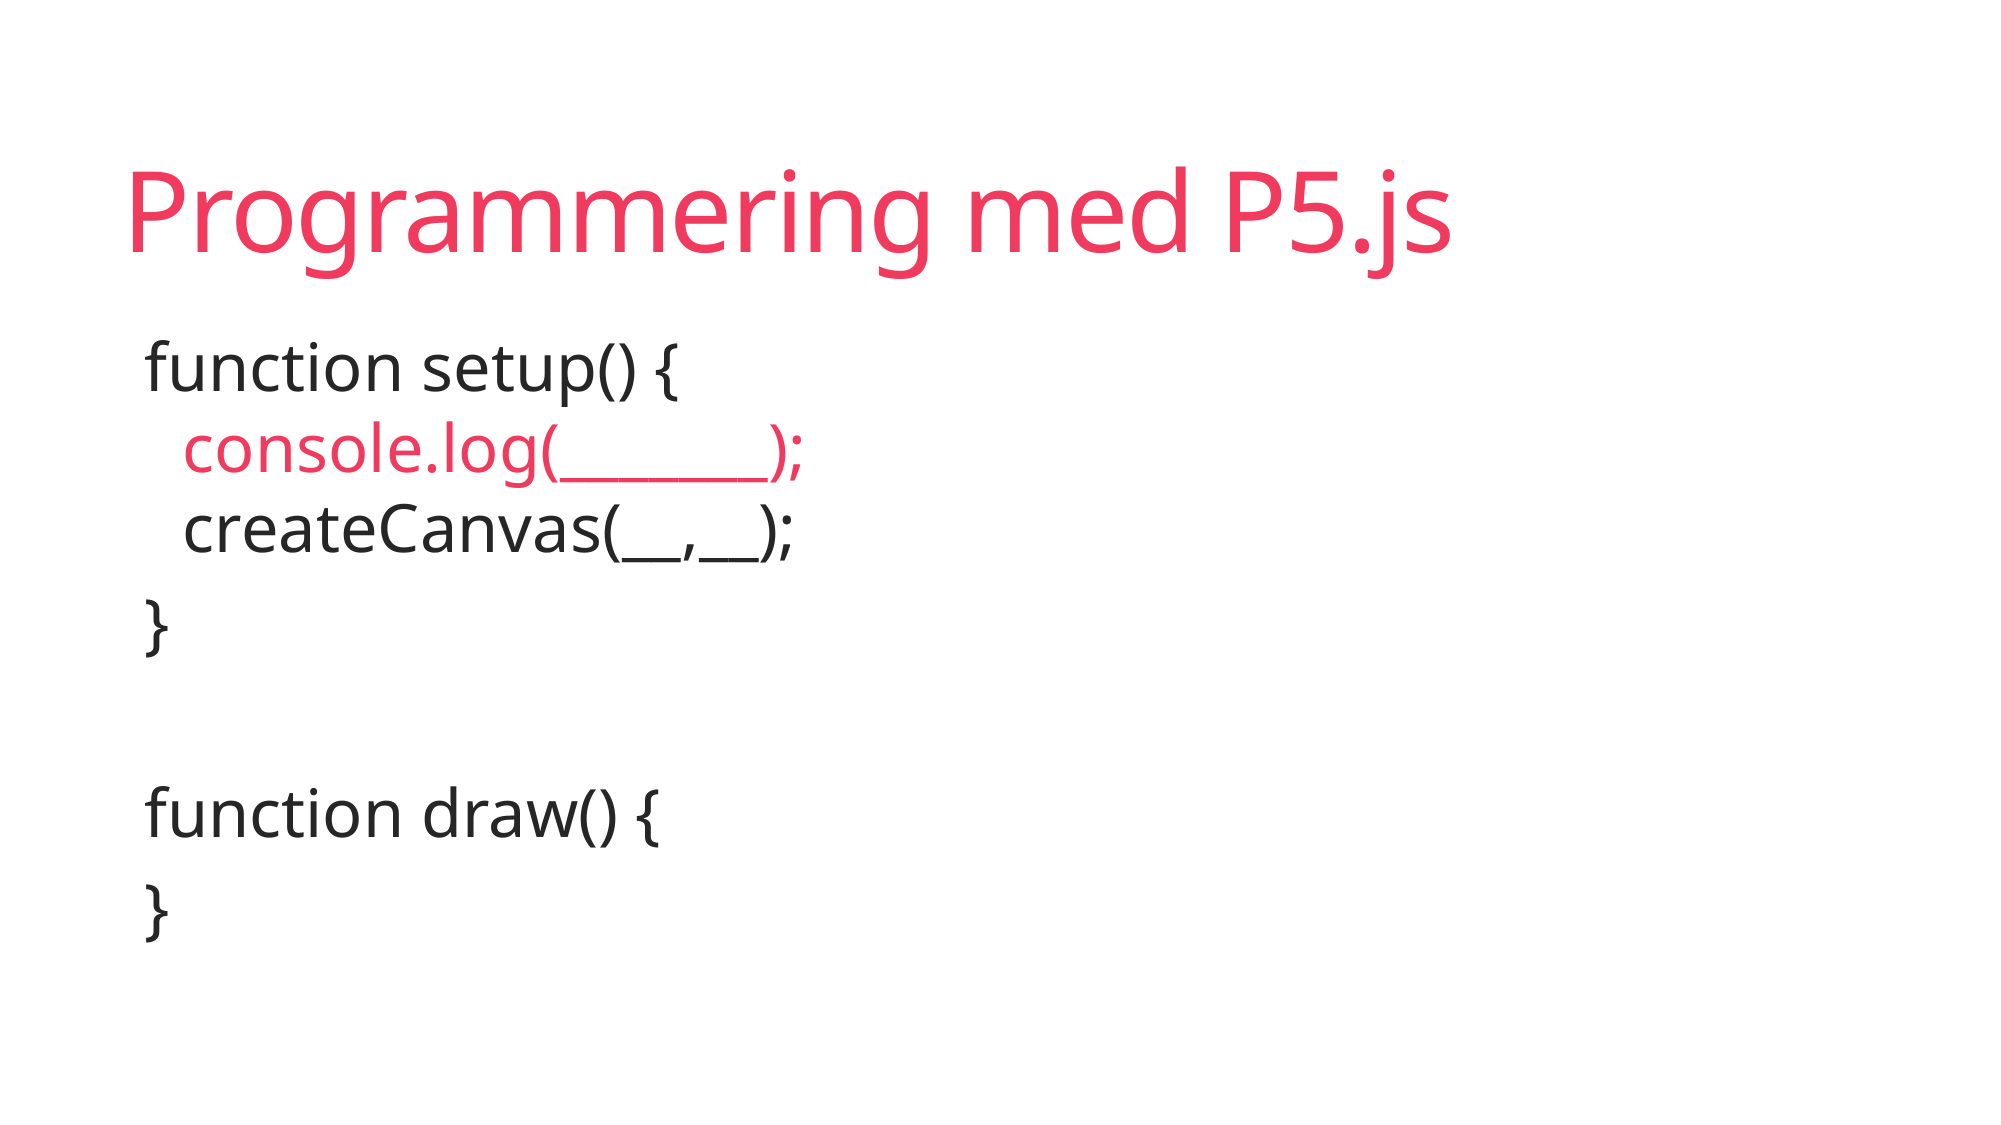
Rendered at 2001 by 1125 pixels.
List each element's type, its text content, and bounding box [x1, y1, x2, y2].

list function setup() { console.log(_______); createCanvas(__,__); } function draw() { } [111, 329, 1876, 948]
title Programmering med P5.js [107, 81, 1875, 354]
